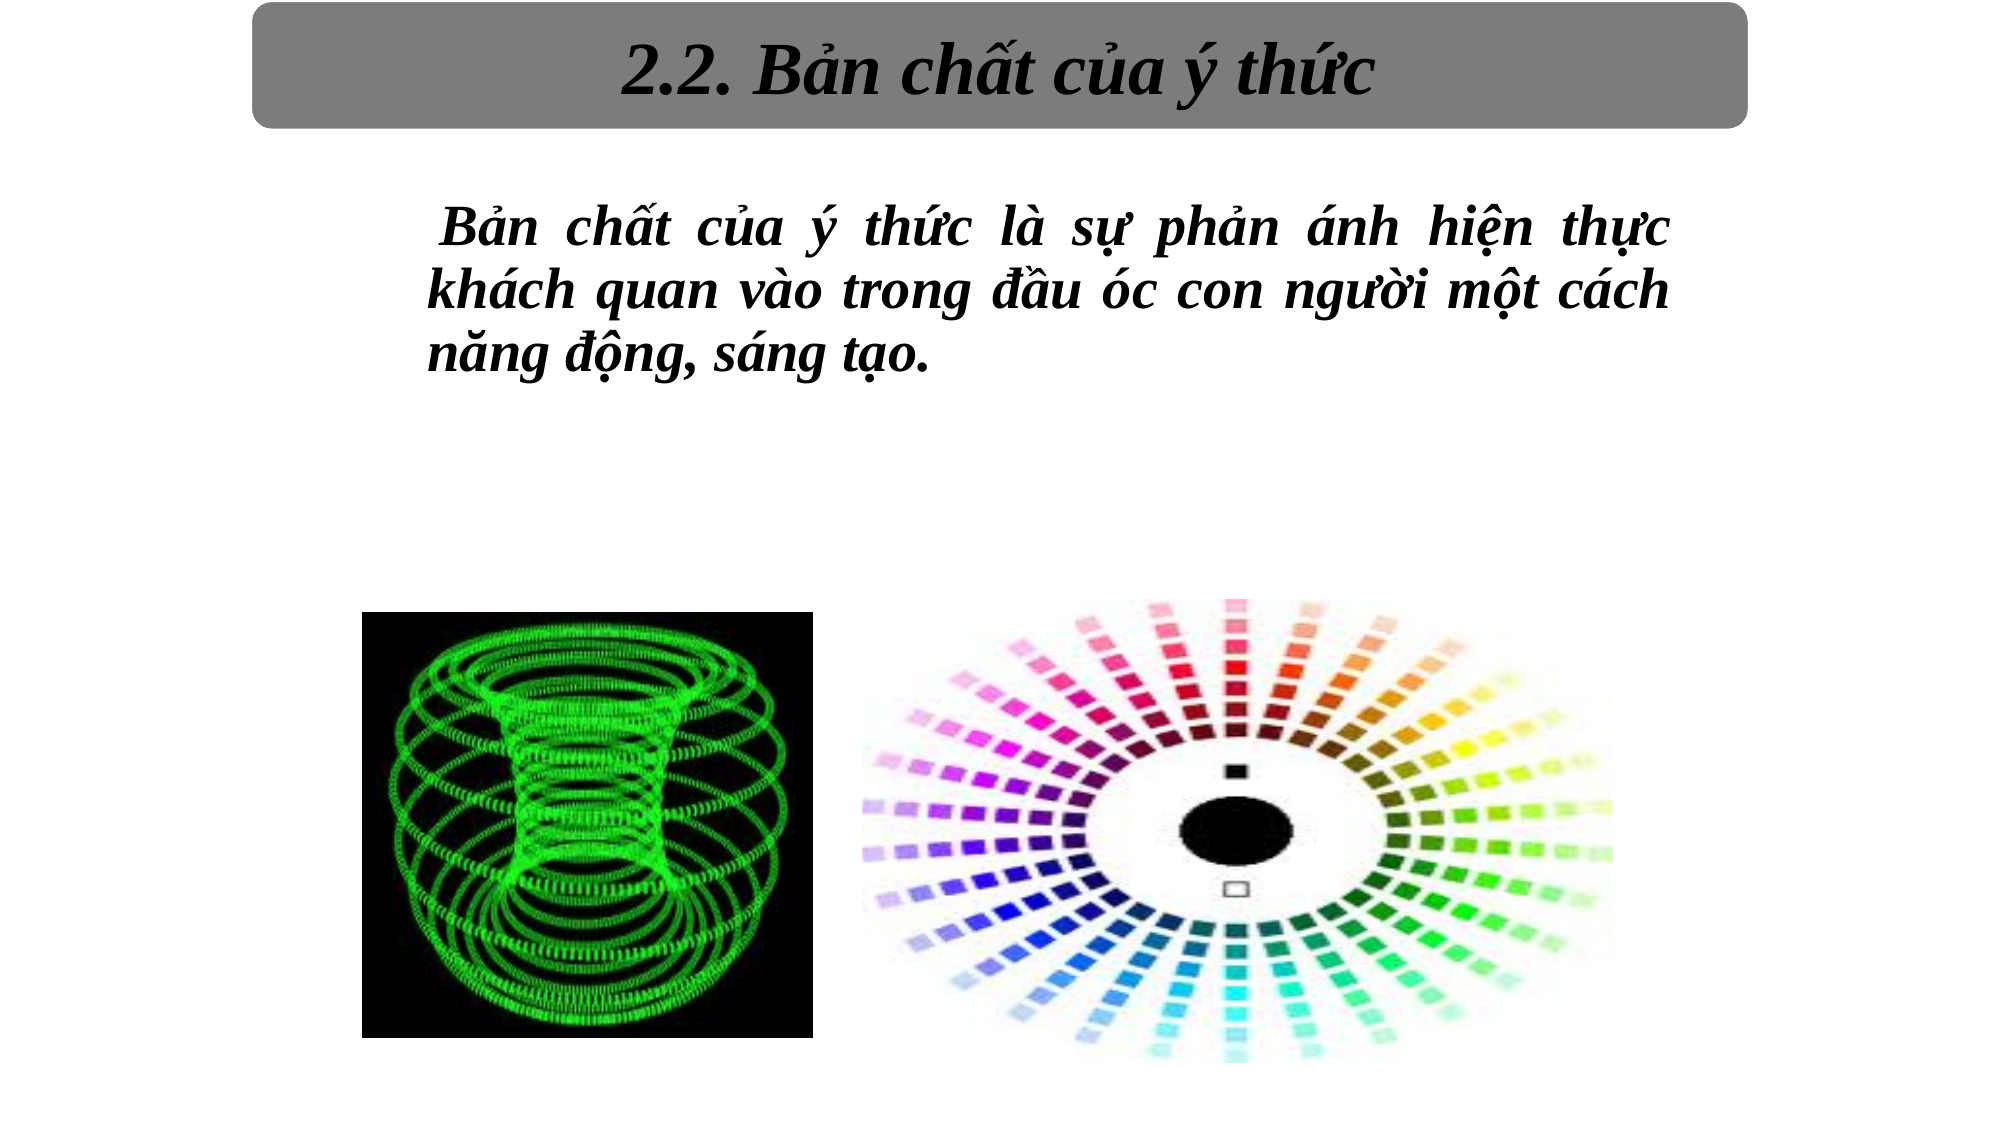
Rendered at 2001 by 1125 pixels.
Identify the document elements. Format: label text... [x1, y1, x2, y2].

list Bản chất của ý thức là sự phản ánh hiện thực khách quan vào trong đầu óc con người một cách năng động, sáng tạo. [337, 187, 1688, 463]
picture [862, 599, 1613, 1063]
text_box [249, 0, 1751, 131]
picture [362, 612, 813, 1038]
